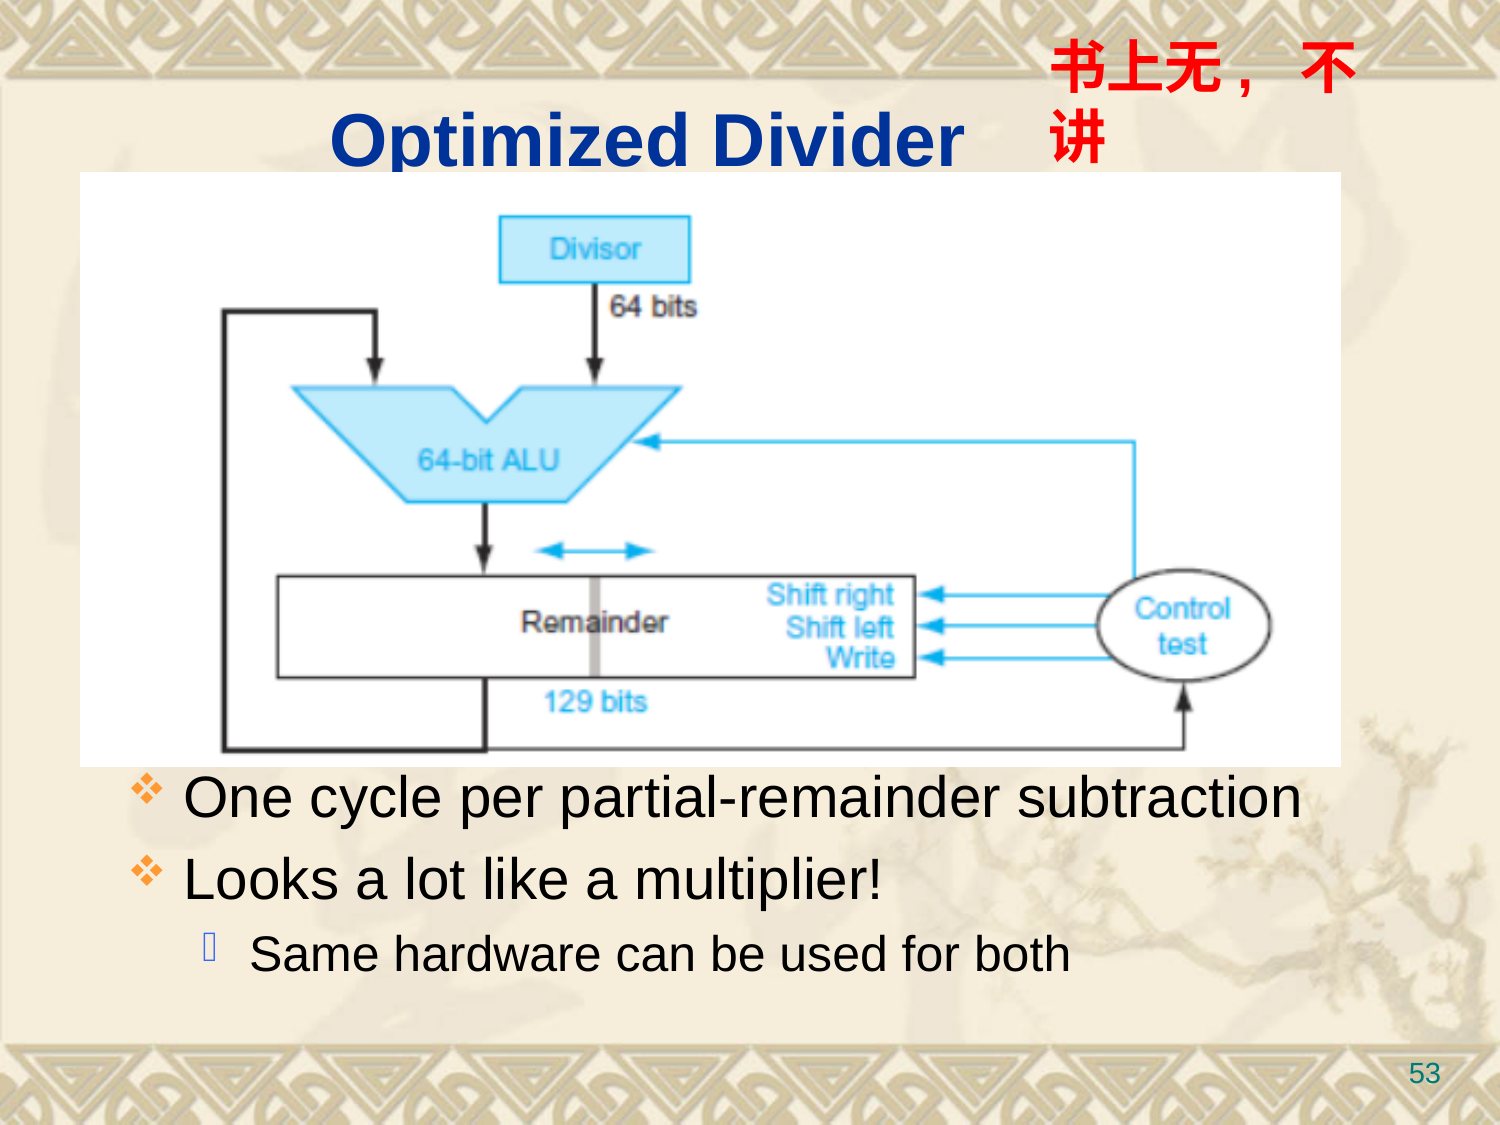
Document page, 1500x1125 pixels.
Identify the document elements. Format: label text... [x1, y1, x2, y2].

title Optimized Divider [49, 99, 1033, 173]
text_box 书上无, 不讲 [1033, 23, 1422, 178]
slide_number 53 [1080, 1046, 1457, 1125]
picture [0, 0, 1500, 1125]
list One cycle per partial-remainder subtraction Looks a lot like a multiplier! Same hardware can be used for both [112, 751, 1469, 1024]
